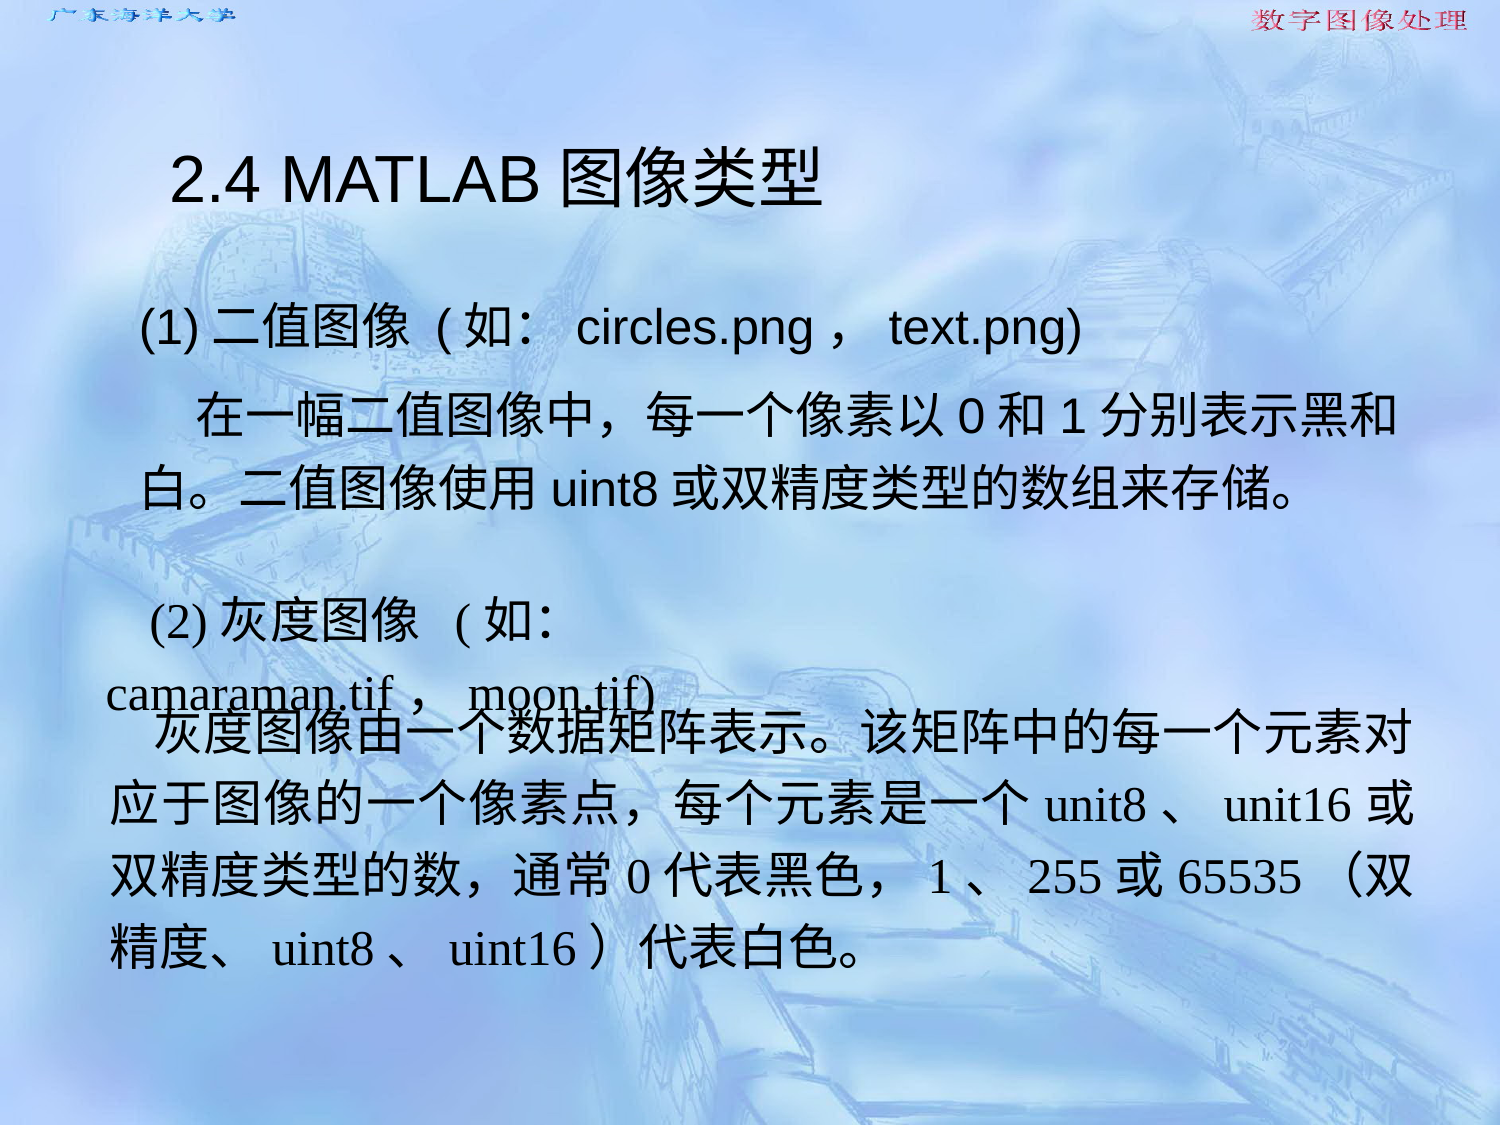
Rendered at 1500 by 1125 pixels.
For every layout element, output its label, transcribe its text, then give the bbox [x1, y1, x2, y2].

text_box (1)二值图像 (如：circles.png，text.png) 在一幅二值图像中，每一个像素以0和1分别表示黑和白。二值图像使用uint8或双精度类型的数组来存储。 [123, 287, 1424, 524]
text_box 灰度图像由一个数据矩阵表示。该矩阵中的每一个元素对应于图像的一个像素点，每个元素是一个unit8、unit16或双精度类型的数，通常0代表黑色，1、255或65535（双精度、uint8、uint16）代表白色。 [95, 680, 1430, 984]
picture [0, 0, 1500, 1125]
text_box (2)灰度图像 (如：camaraman.tif，moon.tif) [90, 569, 1093, 728]
text_box 2.4 MATLAB图像类型 [154, 128, 840, 223]
